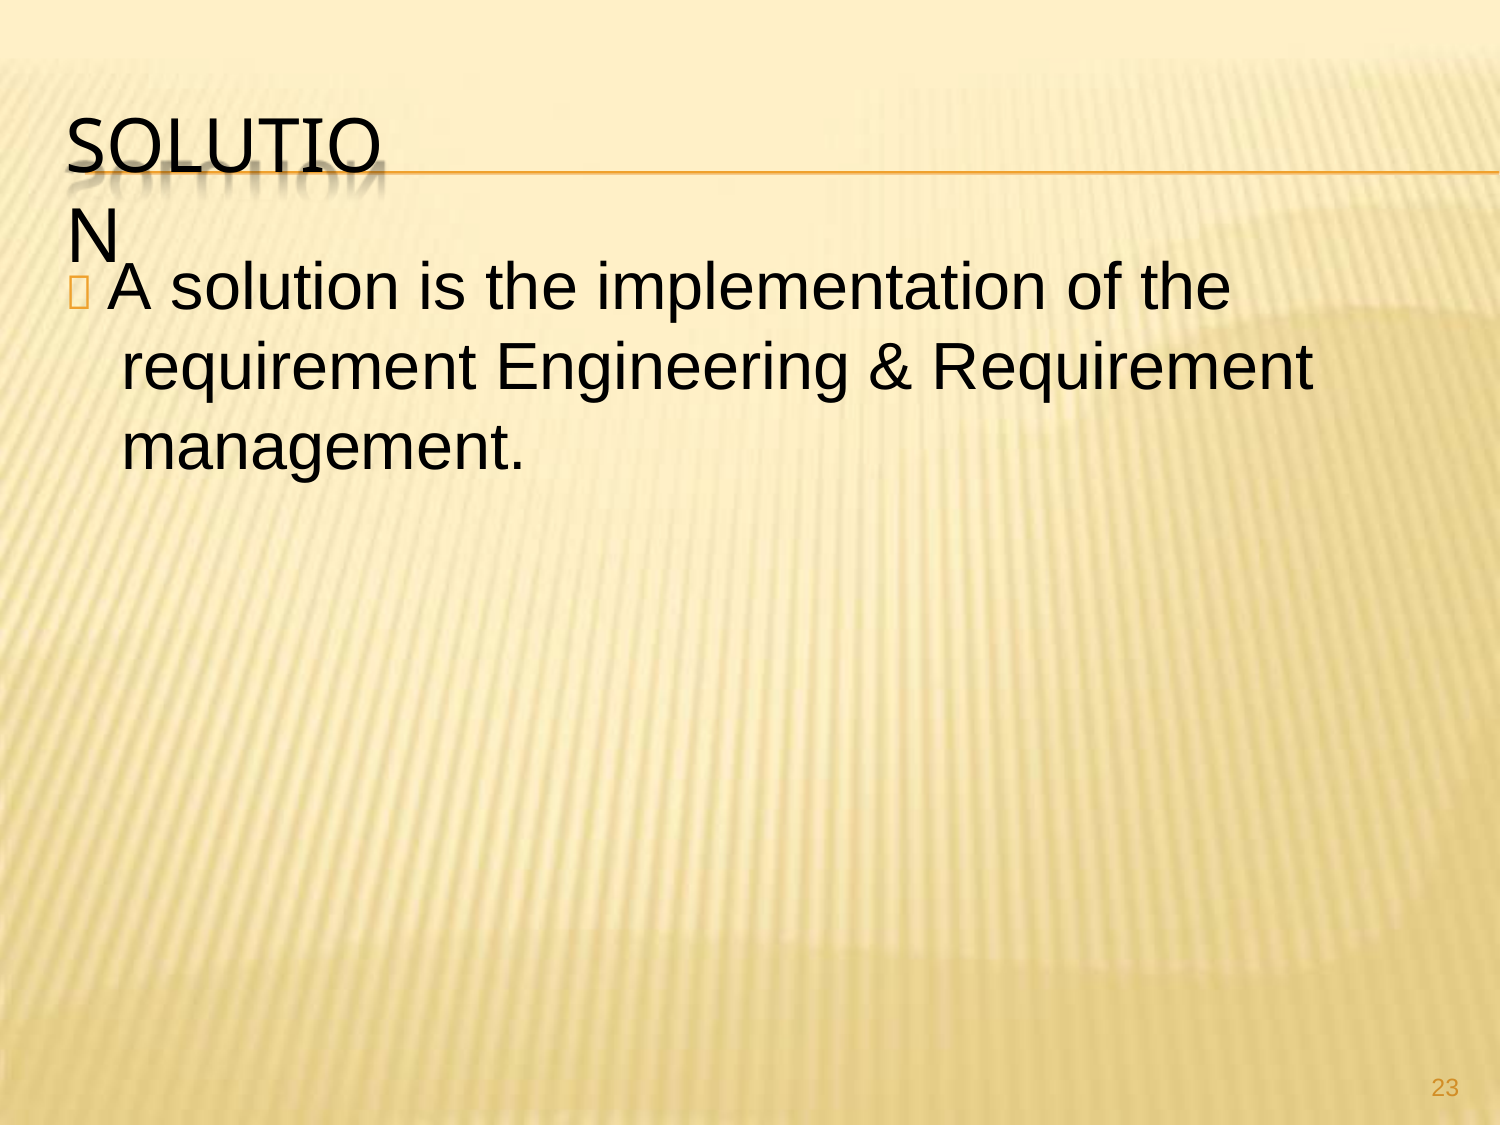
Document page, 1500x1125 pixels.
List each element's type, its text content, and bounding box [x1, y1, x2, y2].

text_box SOLUTION [62, 98, 393, 243]
title  A solution is the implementation of the requirement Engineering & Requirement management. [62, 243, 1437, 484]
picture [0, 0, 1500, 1125]
slide_number 23 [1427, 1071, 1464, 1125]
